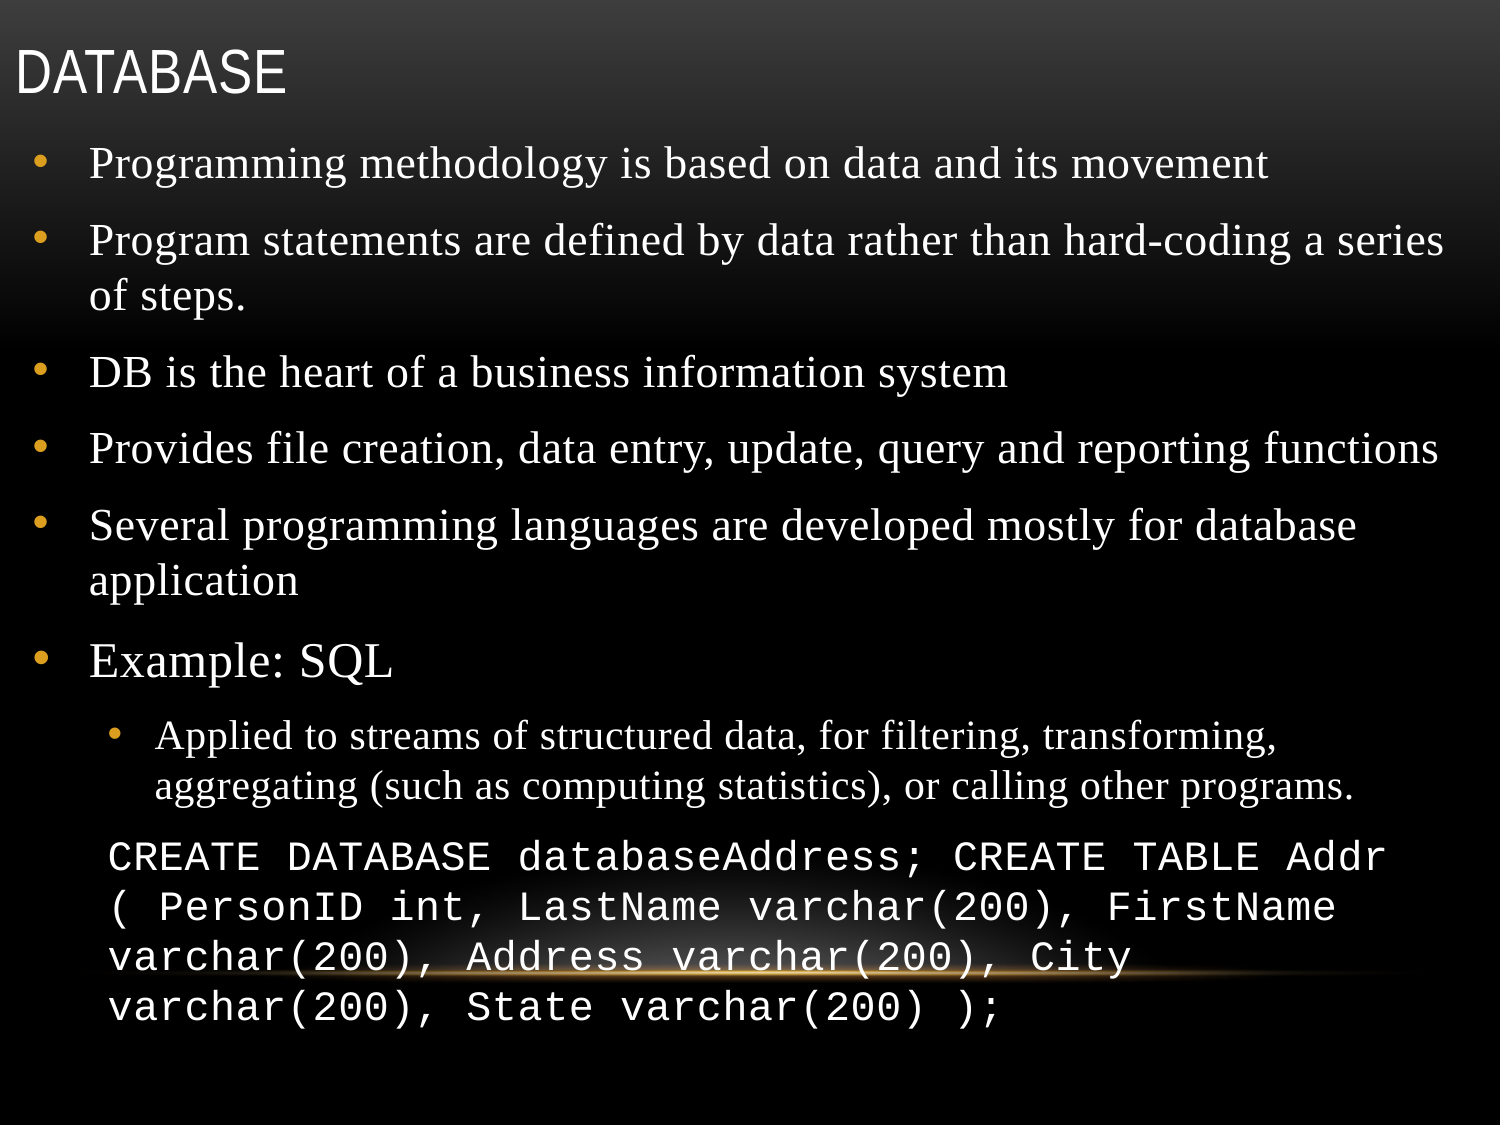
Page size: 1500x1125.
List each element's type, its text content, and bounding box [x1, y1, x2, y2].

picture [0, 0, 1500, 1125]
title database [0, 0, 1300, 114]
list Programming methodology is based on data and its movement Program statements are defined by data rather than hard-coding a series of steps. DB is the heart of a business information system Provides file creation, data entry, update, query and reporting functions Several programming languages are developed mostly for database application Example: SQL Applied to streams of structured data, for filtering, transforming, aggregating (such as computing statistics), or calling other programs. CREATE DATABASE databaseAddress; CREATE TABLE Addr ( PersonID int, LastName varchar(200), FirstName varchar(200), Address varchar(200), City varchar(200), State varchar(200) ); [17, 125, 1483, 1094]
